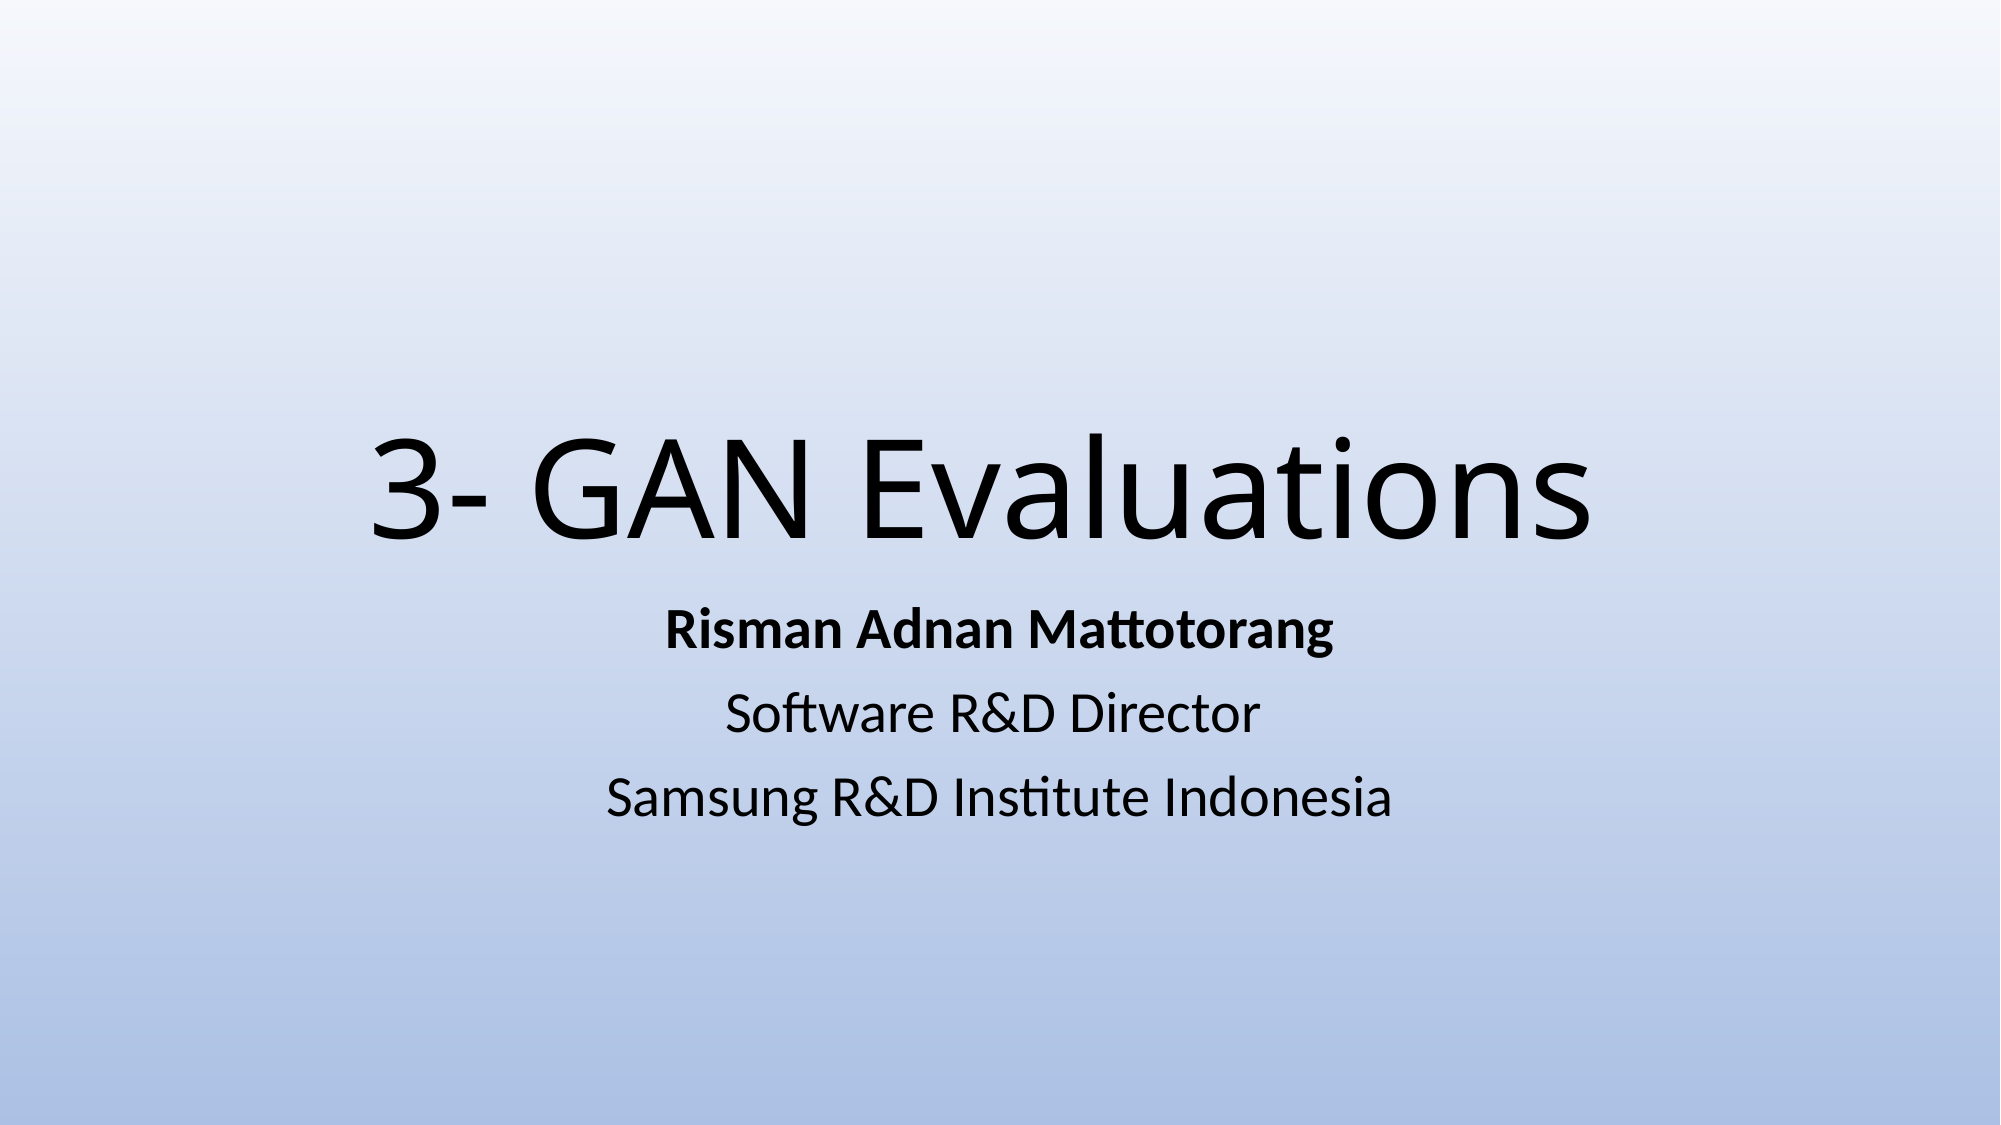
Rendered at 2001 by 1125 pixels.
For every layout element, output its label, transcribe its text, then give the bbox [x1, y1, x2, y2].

title 3- GAN Evaluations [249, 184, 1750, 576]
subtitle Risman Adnan Mattotorang Software R&D Director Samsung R&D Institute Indonesia [249, 590, 1750, 863]
